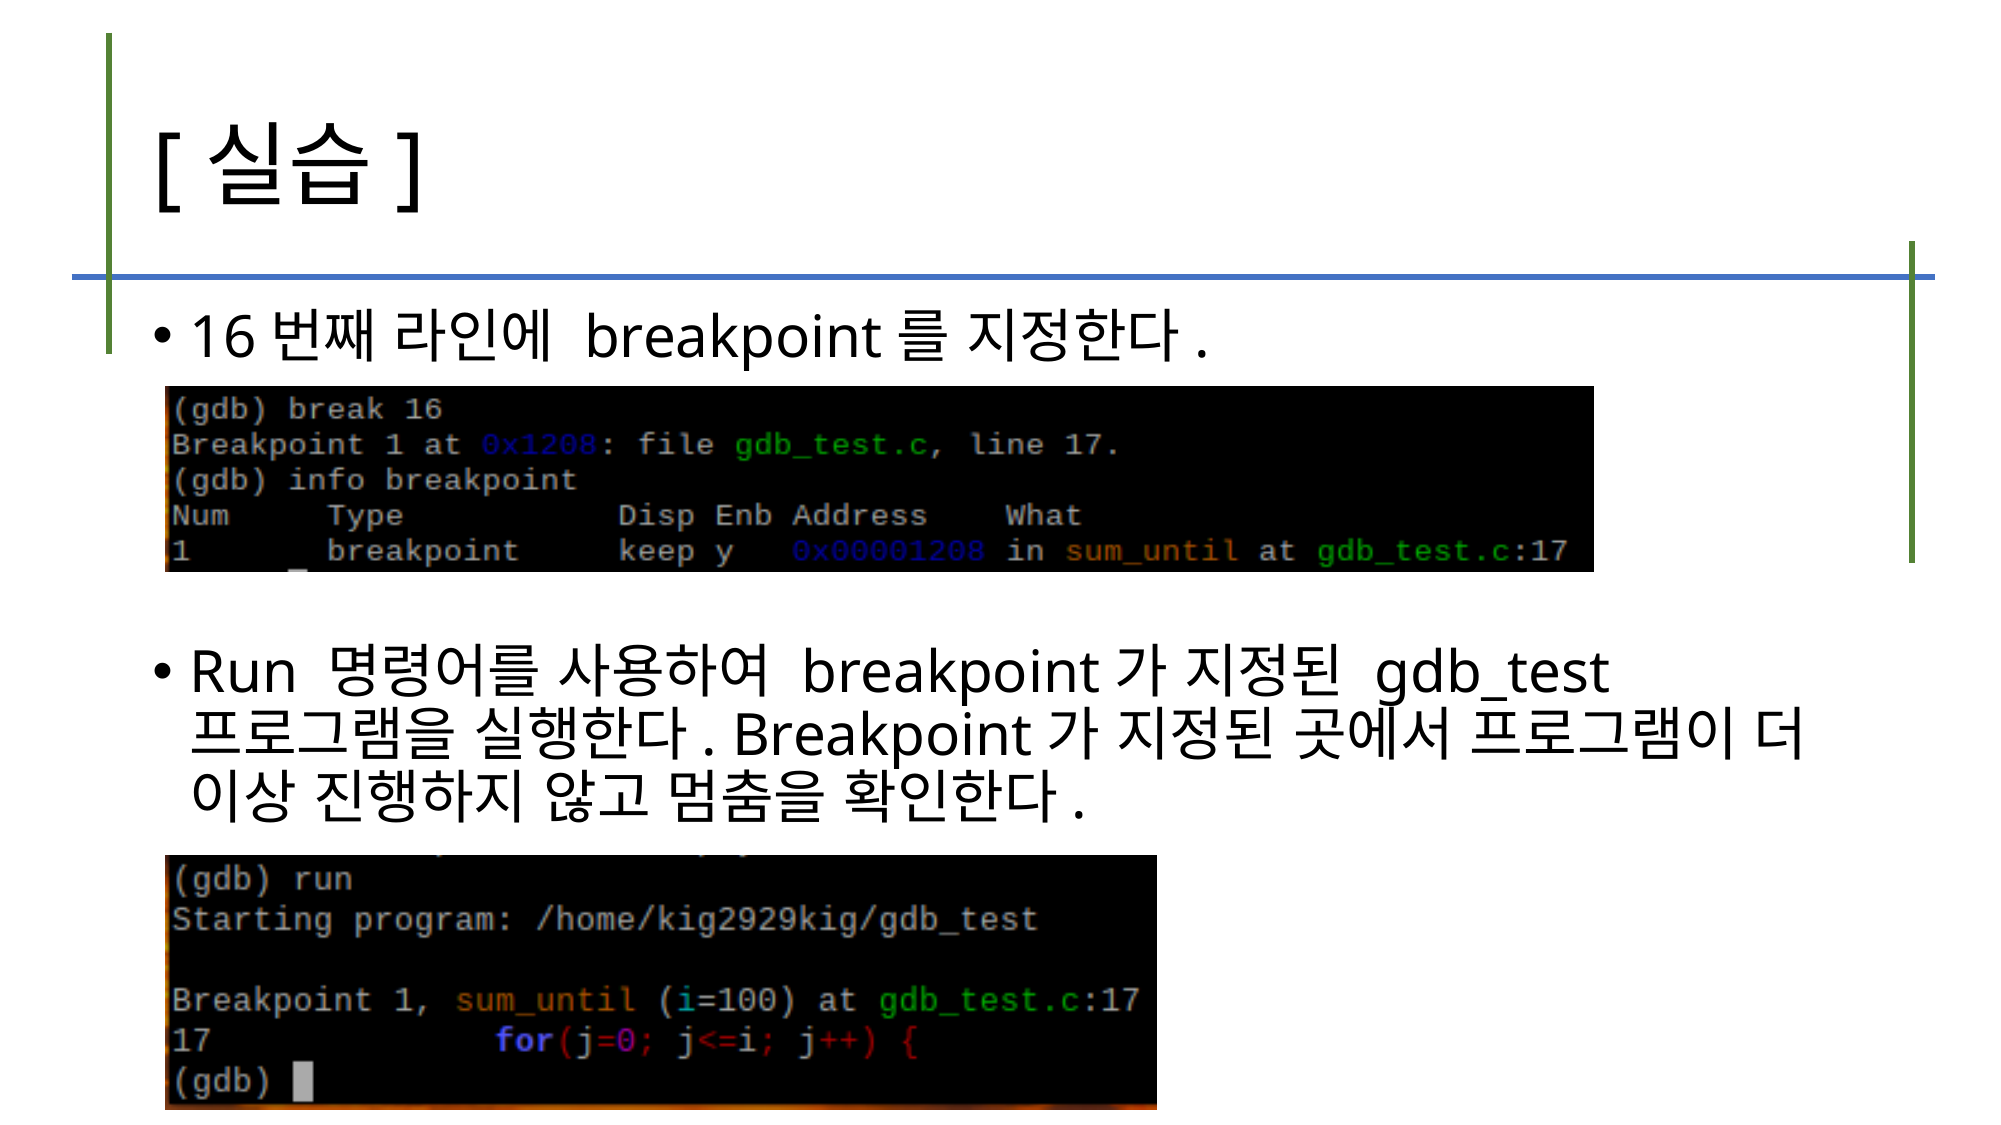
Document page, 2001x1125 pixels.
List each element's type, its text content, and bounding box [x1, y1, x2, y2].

picture [165, 855, 1157, 1111]
title [실습] [137, 59, 1863, 274]
list 16번째 라인에 breakpoint를 지정한다. Run 명령어를 사용하여 breakpoint가 지정된 gdb_test 프로그램을 실행한다. Breakpoint가 지정된 곳에서 프로그램이 더 이상 진행하지 않고 멈춤을 확인한다. [137, 299, 1863, 1014]
picture [165, 386, 1594, 572]
